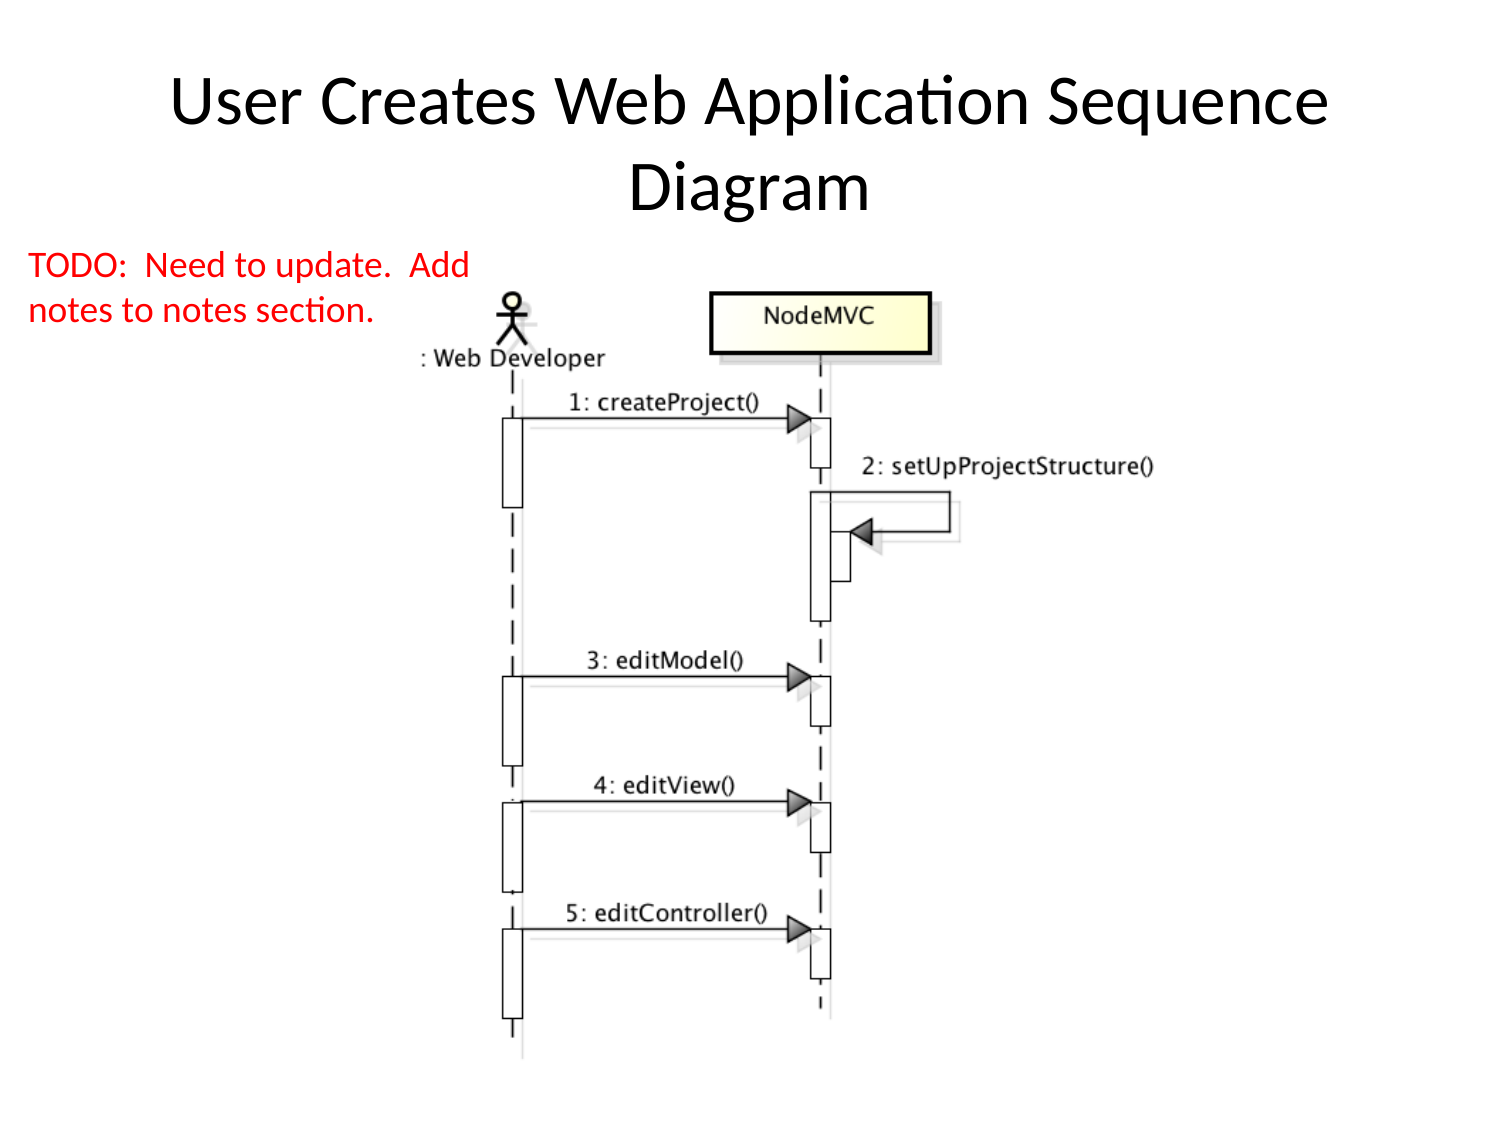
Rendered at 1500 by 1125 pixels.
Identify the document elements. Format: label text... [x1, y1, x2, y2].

text_box TODO: Need to update. Add notes to notes section. [13, 232, 561, 338]
picture [373, 273, 1176, 1063]
title User Creates Web Application Sequence Diagram [75, 45, 1425, 233]
